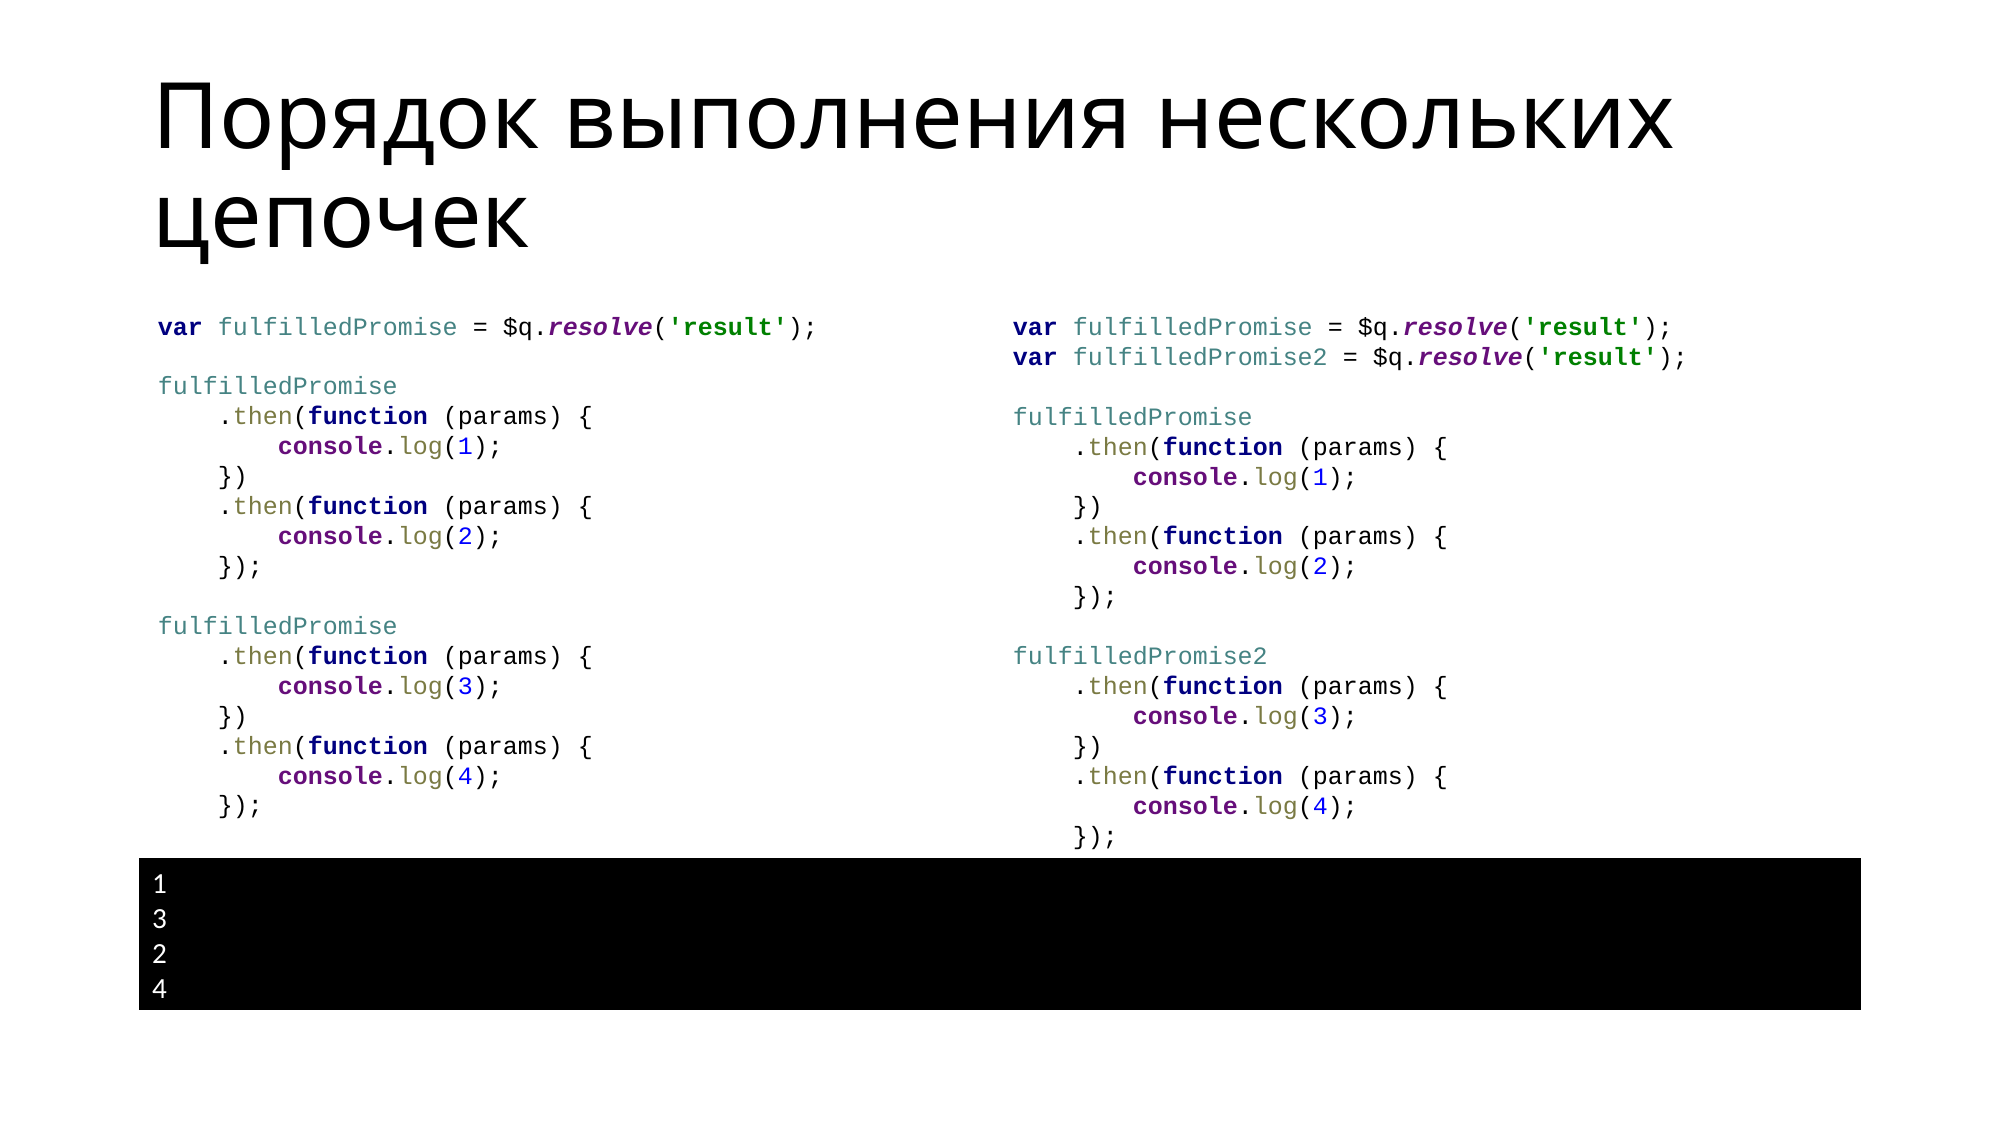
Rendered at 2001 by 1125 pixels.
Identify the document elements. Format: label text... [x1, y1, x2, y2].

text_box var fulfilledPromise = $q.resolve('result'); var fulfilledPromise2 = $q.resolve('result'); fulfilledPromise .then(function (params) { console.log(1); }) .then(function (params) { console.log(2); }); fulfilledPromise2 .then(function (params) { console.log(3); }) .then(function (params) { console.log(4); }); [997, 302, 1704, 857]
title Порядок выполнения нескольких цепочек [137, 59, 1863, 278]
text_box var fulfilledPromise = $q.resolve('result'); fulfilledPromise .then(function (params) { console.log(1); }) .then(function (params) { console.log(2); }); fulfilledPromise .then(function (params) { console.log(3); }) .then(function (params) { console.log(4); }); [142, 302, 834, 827]
text_box 1 3 2 4 [136, 855, 1864, 1013]
